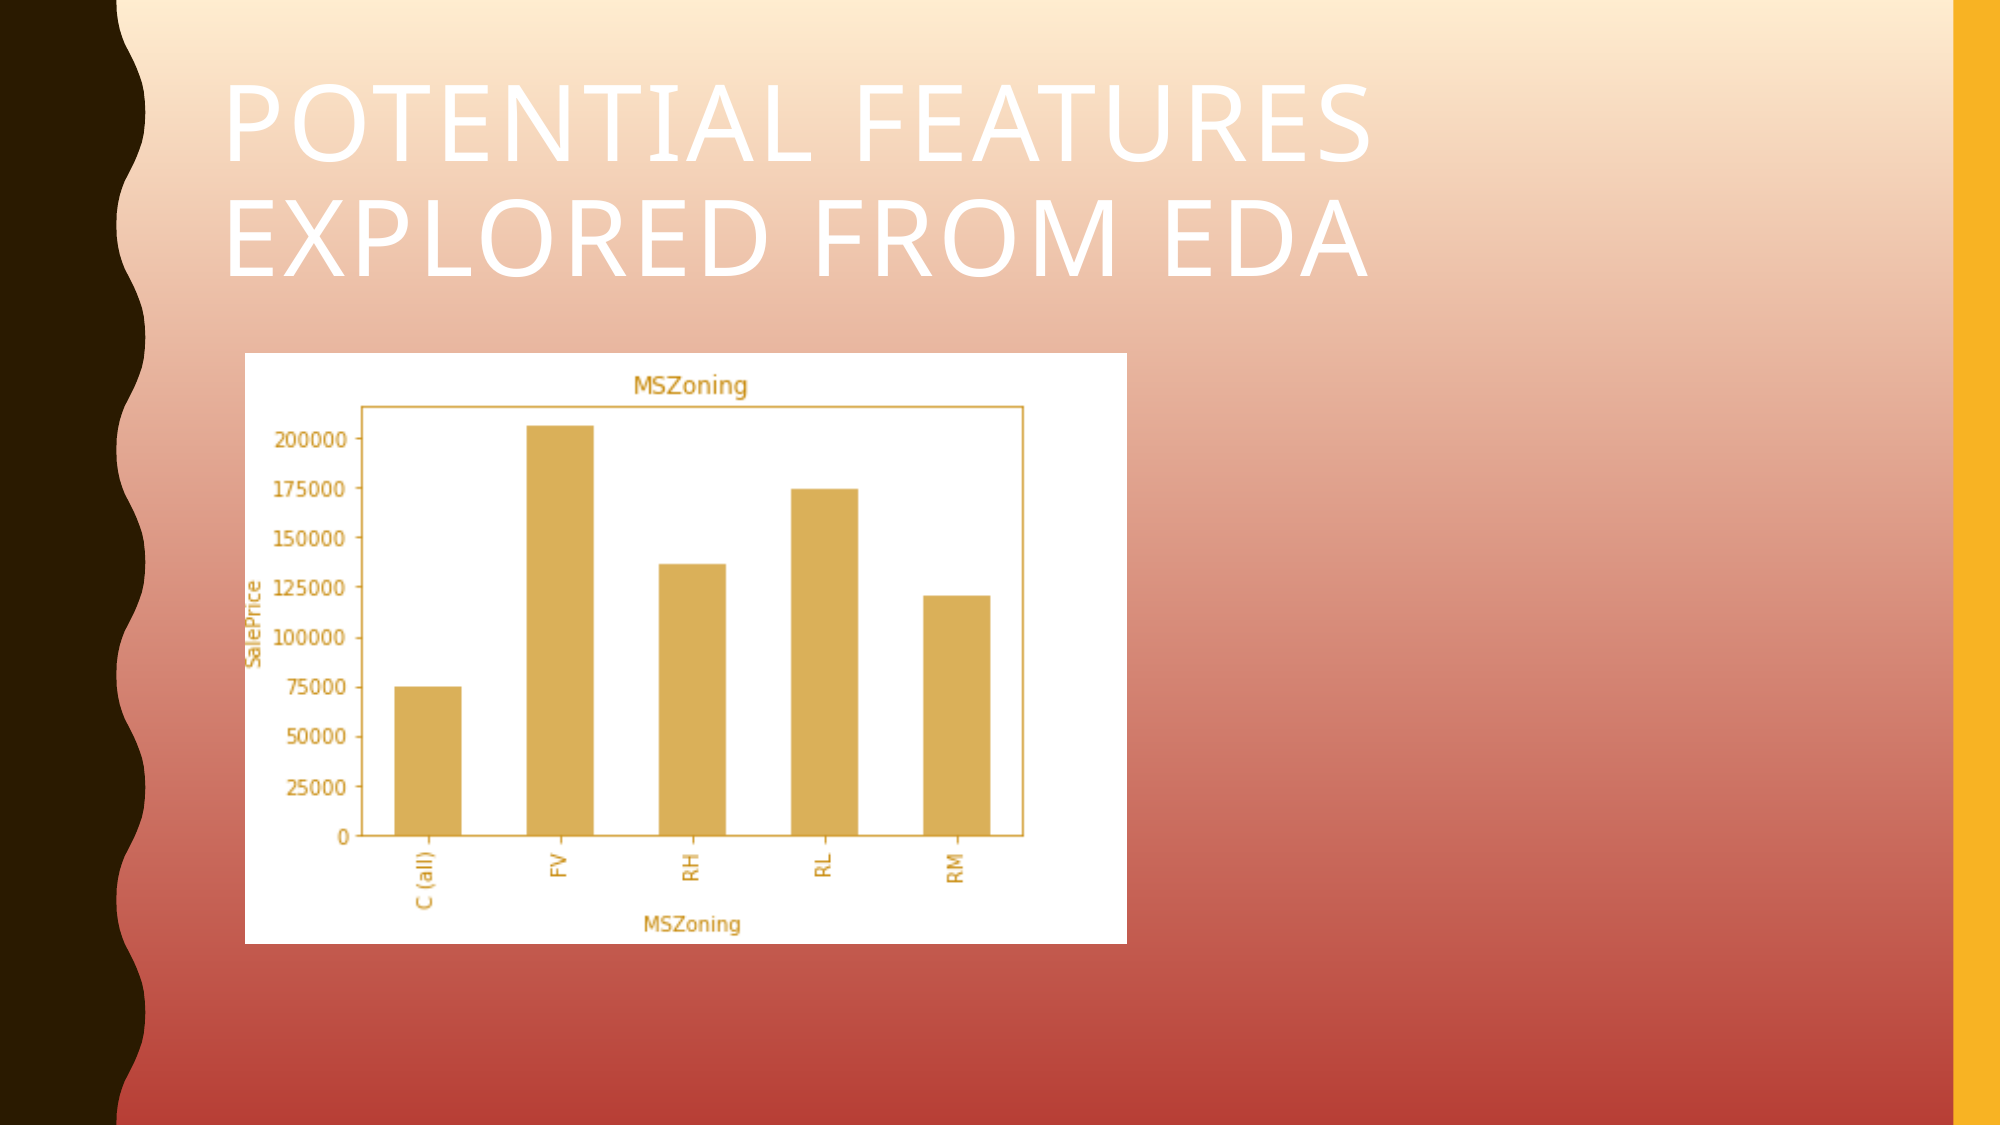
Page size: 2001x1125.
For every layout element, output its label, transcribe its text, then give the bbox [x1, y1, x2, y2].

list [245, 353, 1127, 944]
title Potential features explored from EDA [205, 62, 1875, 308]
